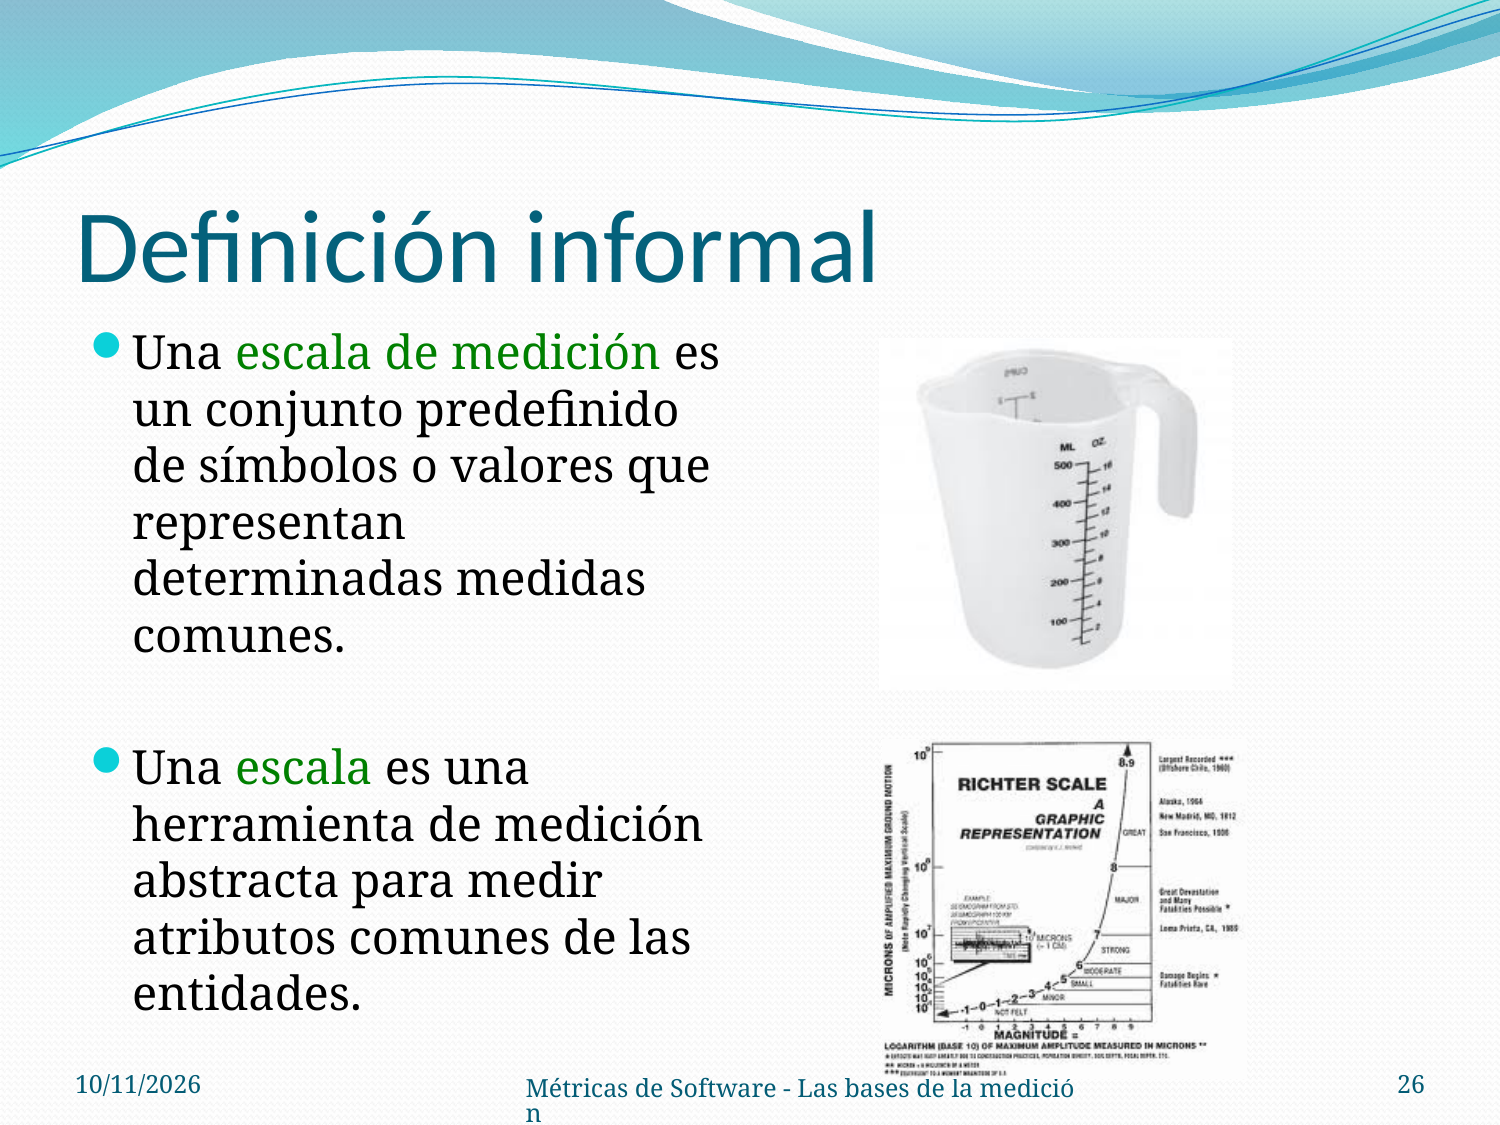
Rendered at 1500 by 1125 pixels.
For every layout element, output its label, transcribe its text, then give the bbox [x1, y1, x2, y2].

slide_number 26 [1299, 1042, 1425, 1103]
table_cell Absoluto [885, 1079, 1076, 1083]
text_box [879, 1046, 1076, 1088]
title Definición informal [75, 115, 1425, 303]
list Una escala de medición es un conjunto predefinido de símbolos o valores que representan determinadas medidas comunes. Una escala es una herramienta de medición abstracta para medir atributos comunes de las entidades. [75, 314, 738, 1043]
picture [879, 337, 1232, 690]
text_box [876, 1046, 1076, 1091]
footer Métricas de Software - Las bases de la medición [525, 1046, 1076, 1107]
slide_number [75, 1042, 425, 1103]
picture [882, 739, 1247, 1079]
